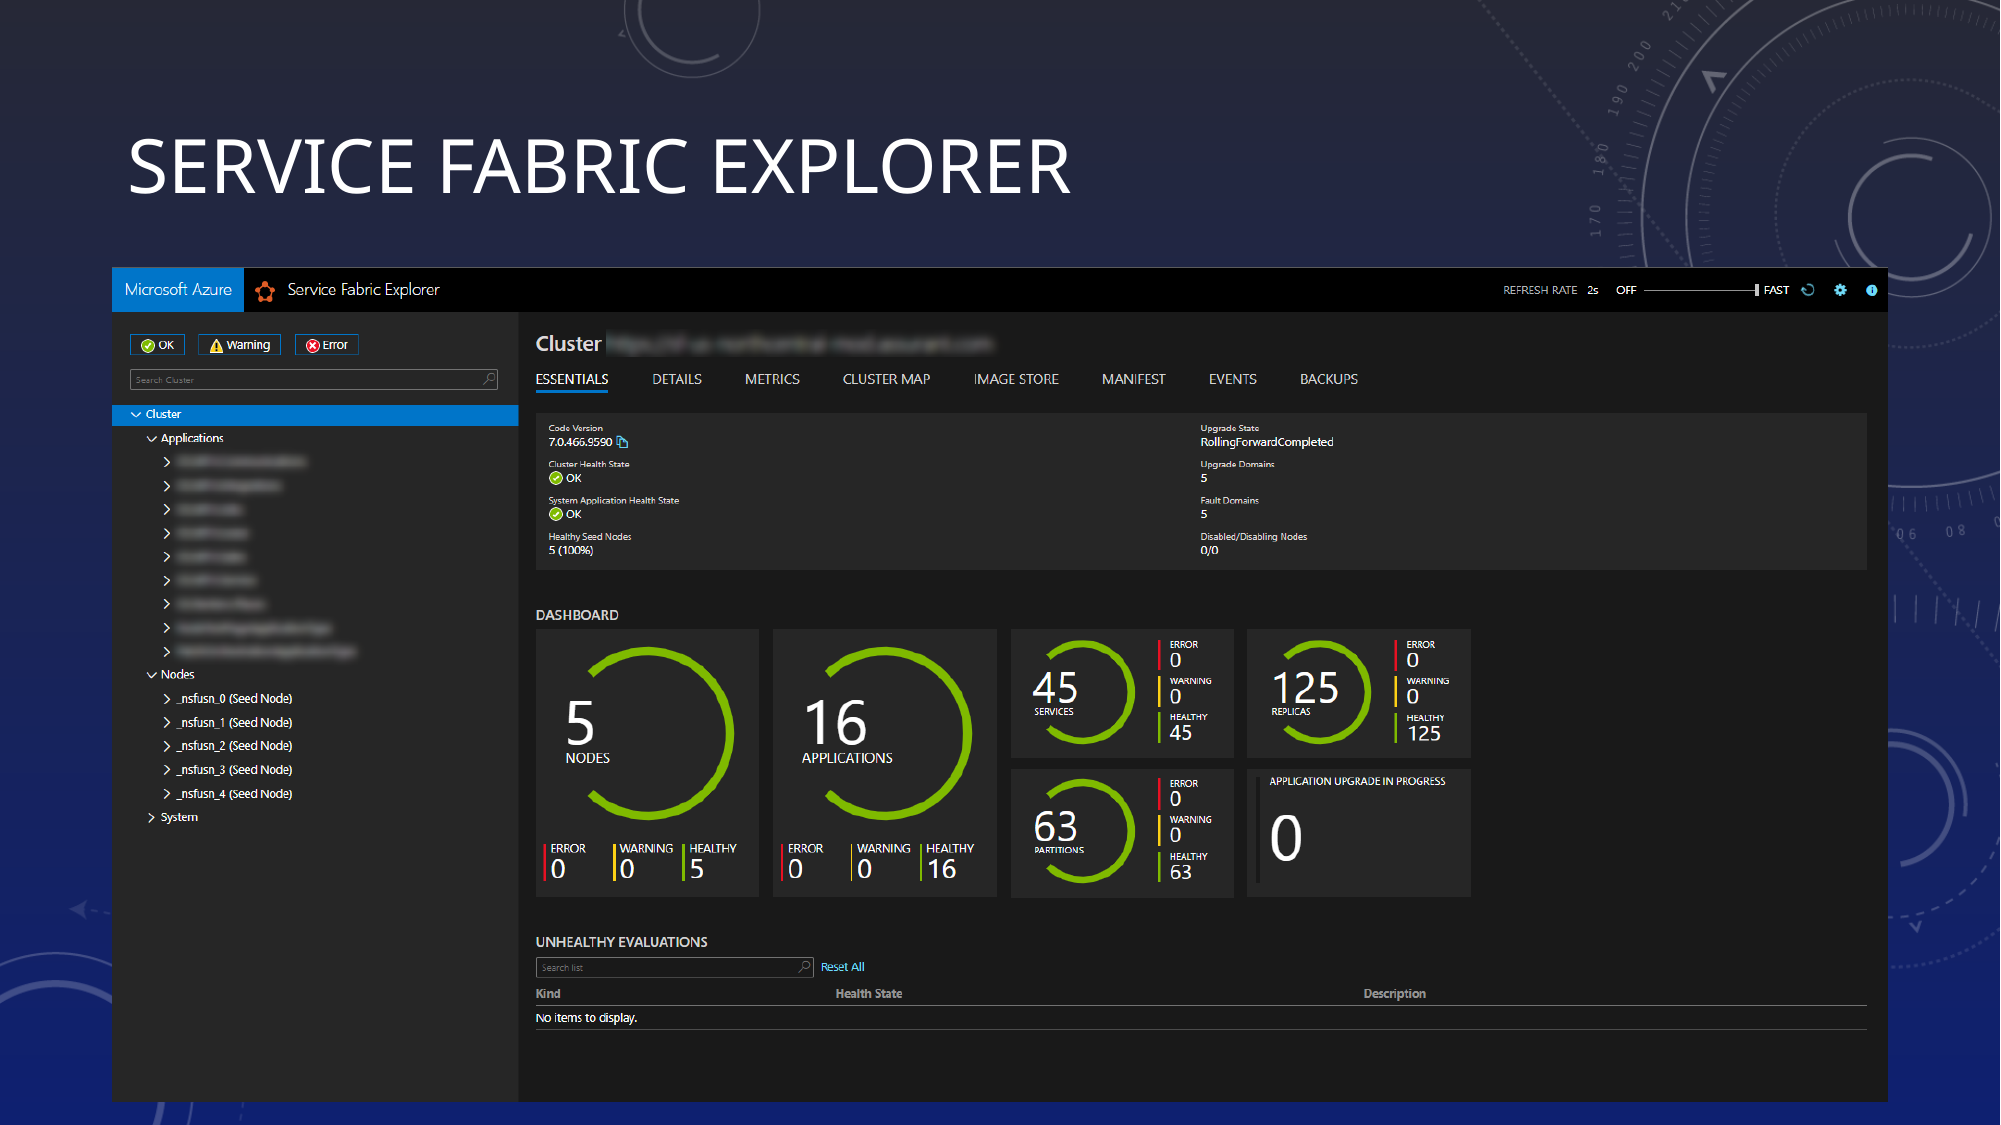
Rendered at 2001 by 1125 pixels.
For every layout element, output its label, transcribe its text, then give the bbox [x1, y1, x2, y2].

picture [0, 0, 2000, 1125]
text_box Service fabric Explorer [112, 59, 1775, 267]
